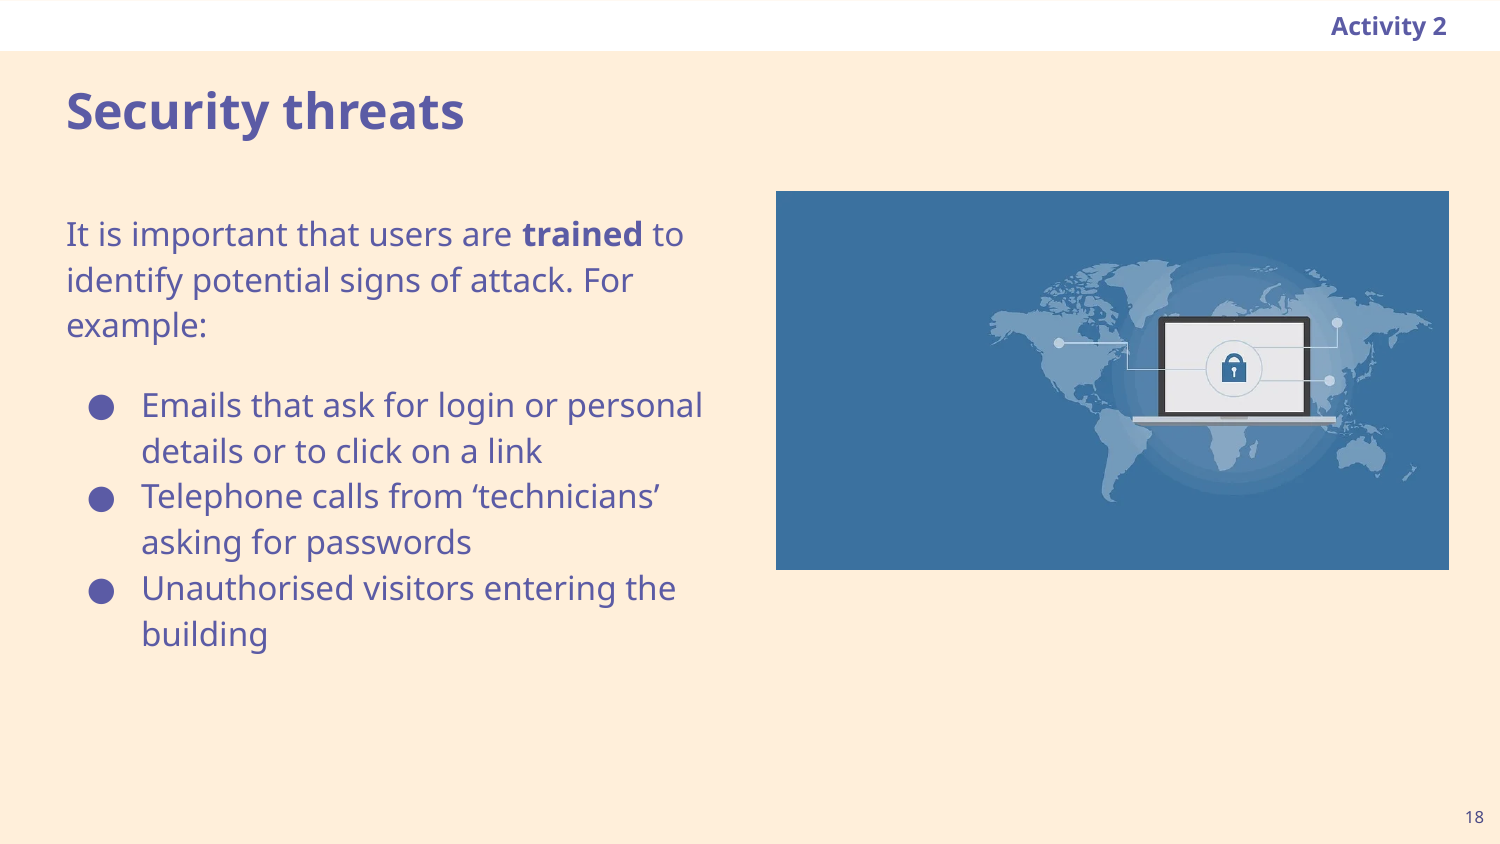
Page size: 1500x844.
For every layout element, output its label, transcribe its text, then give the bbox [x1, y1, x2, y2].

title Security threats [51, 52, 1449, 167]
slide_number ‹#› [1448, 792, 1500, 844]
picture [776, 191, 1450, 571]
subtitle Activity 2 [862, 0, 1448, 52]
list It is important that users are trained to identify potential signs of attack. For example: Emails that ask for login or personal details or to click on a link Telephone calls from ‘technicians’ asking for passwords Unauthorised visitors entering the building [51, 191, 723, 793]
